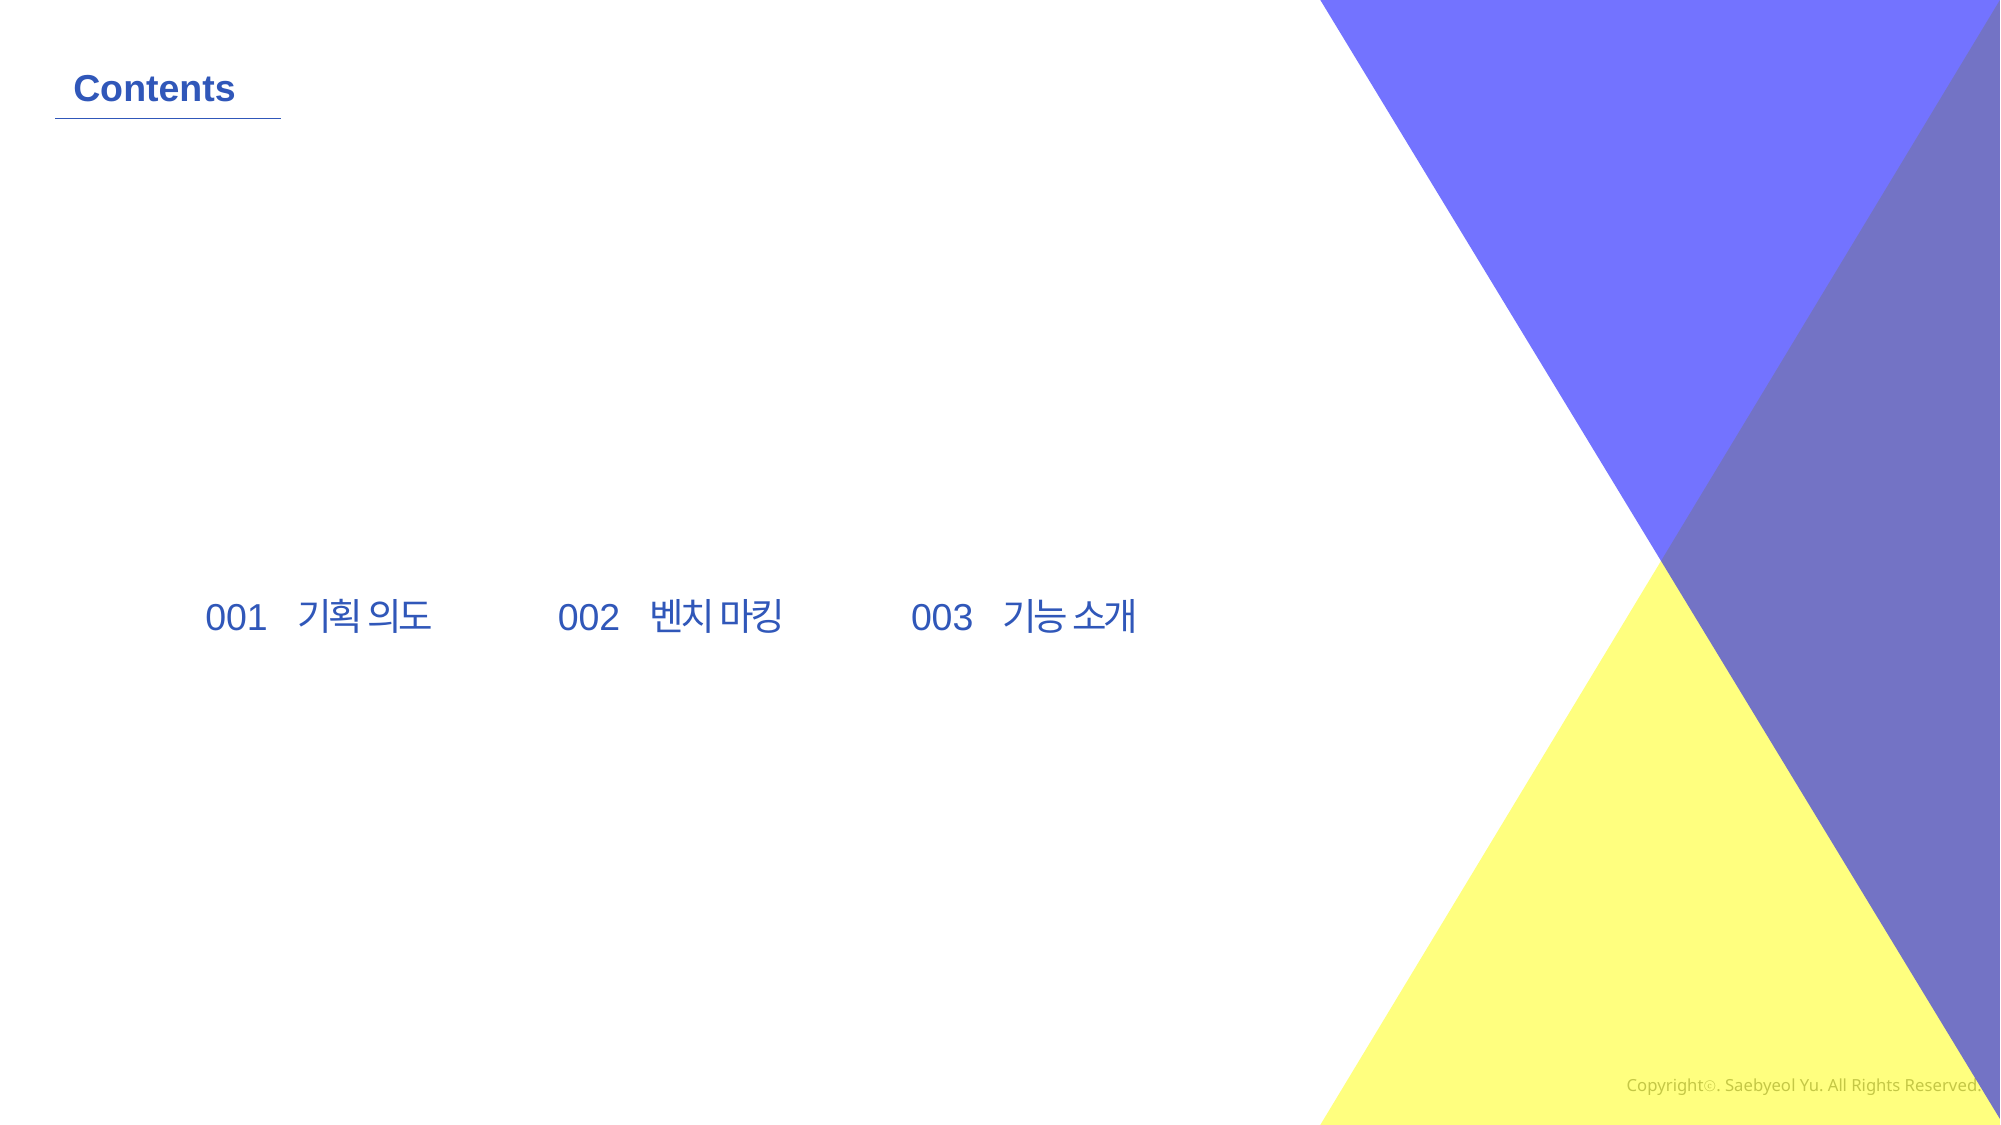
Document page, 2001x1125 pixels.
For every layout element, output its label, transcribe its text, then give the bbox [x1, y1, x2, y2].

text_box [187, 585, 1182, 754]
text_box Contents [58, 56, 251, 117]
text_box [1319, 562, 2000, 1125]
text_box [1319, 0, 2000, 1122]
